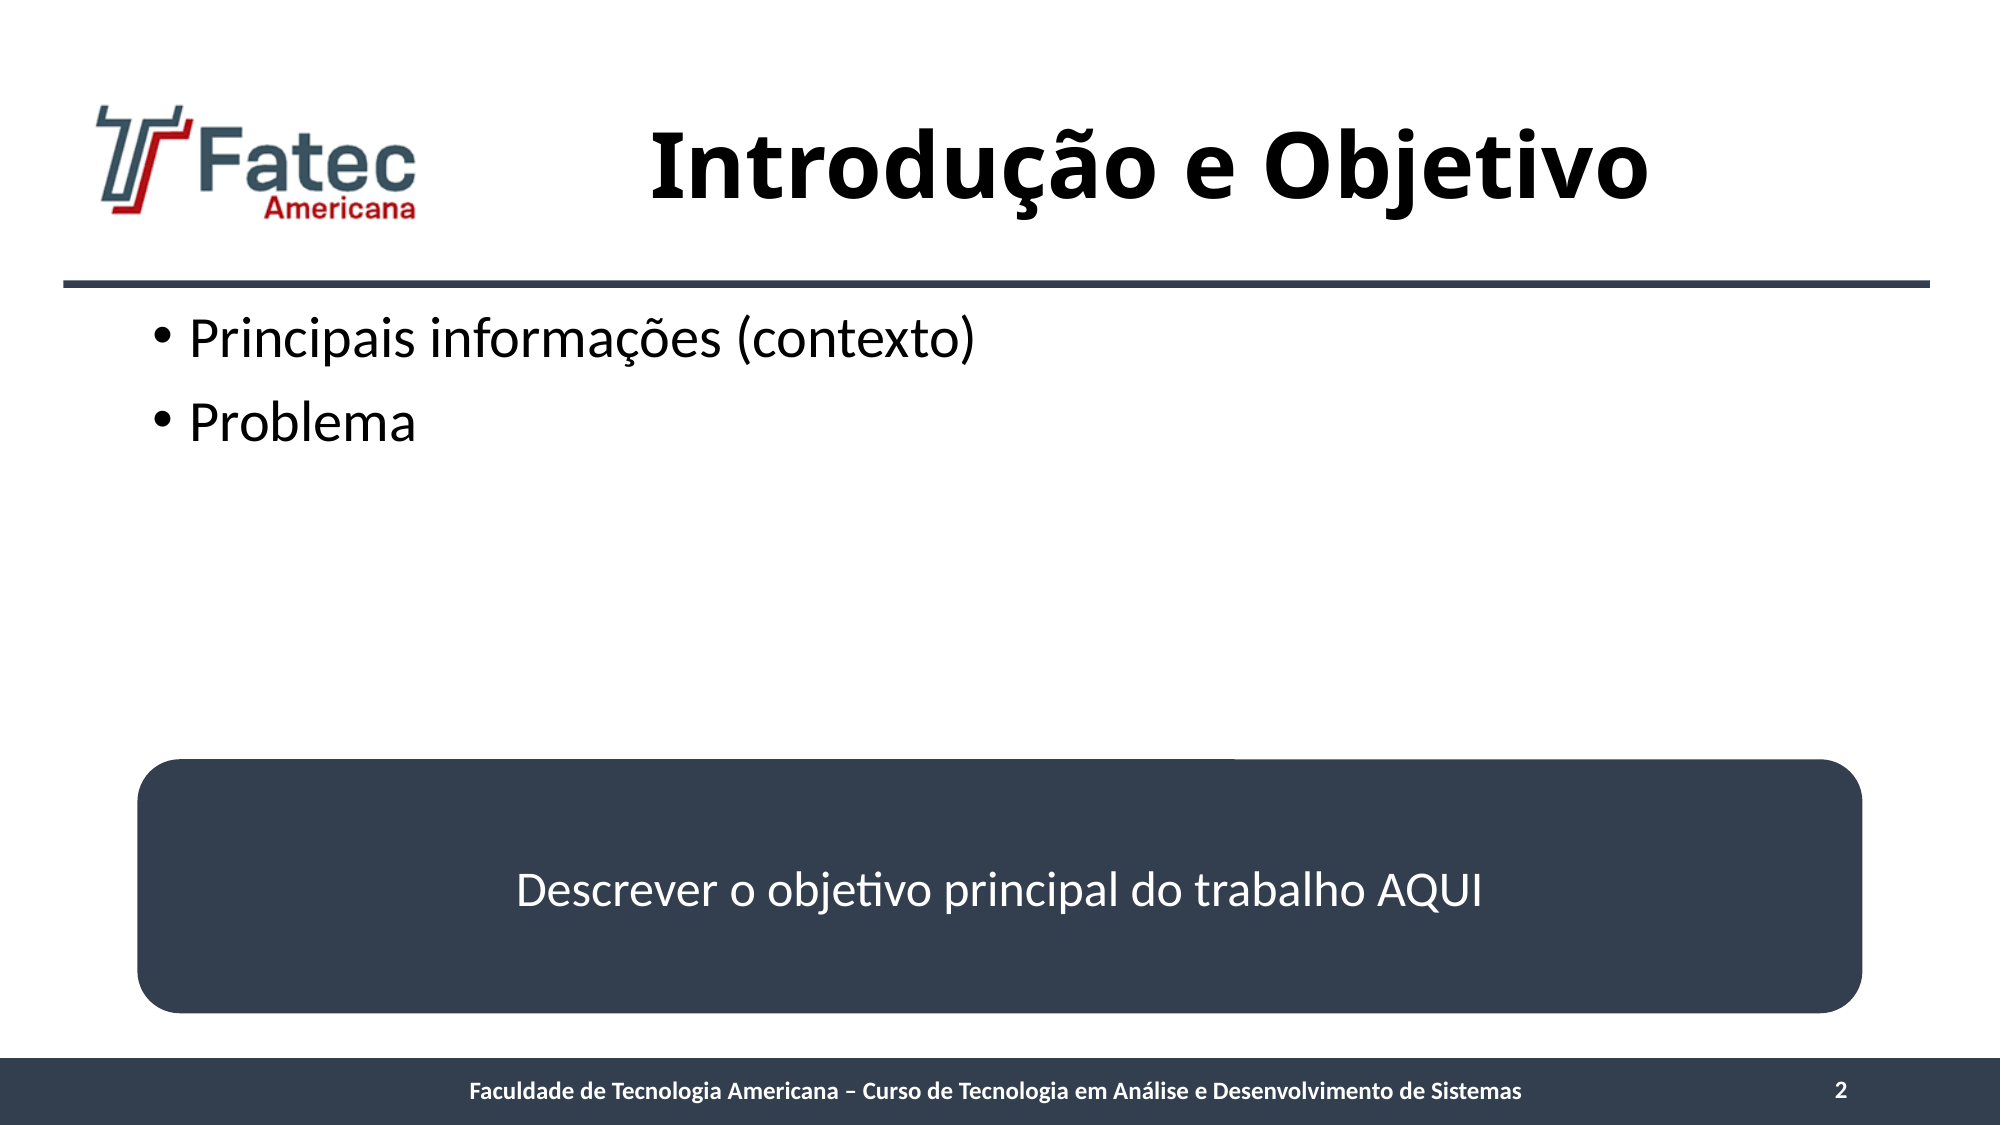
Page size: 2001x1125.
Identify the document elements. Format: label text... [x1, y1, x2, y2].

title Introdução e Objetivo [439, 59, 1863, 278]
footer Faculdade de Tecnologia Americana – Curso de Tecnologia em Análise e Desenvolvimento de Sistemas [439, 1059, 1555, 1120]
text_box Descrever o objetivo principal do trabalho AQUI [136, 758, 1864, 1015]
list Principais informações (contexto) Problema [137, 299, 1863, 730]
slide_number 2 [1412, 1058, 1863, 1118]
picture [63, 88, 435, 236]
